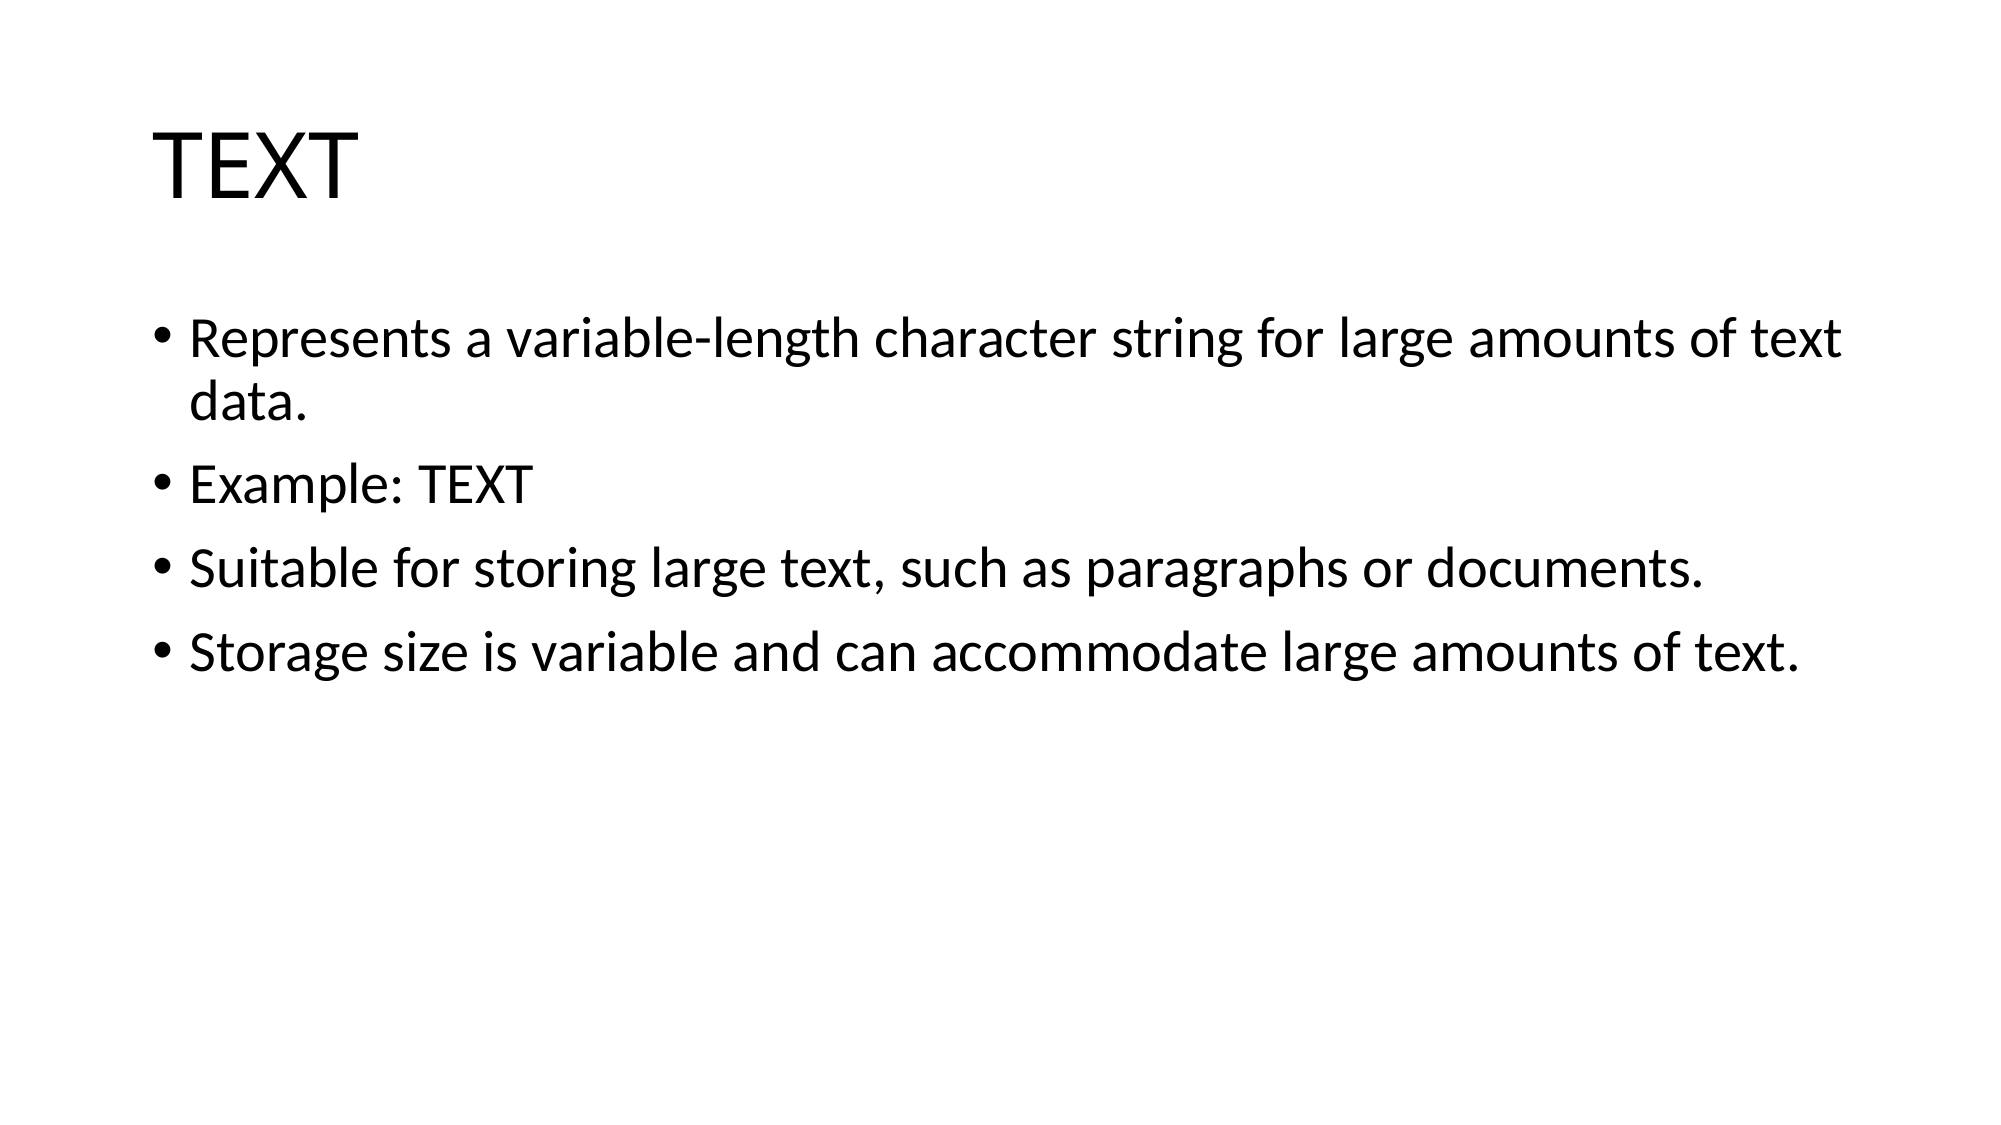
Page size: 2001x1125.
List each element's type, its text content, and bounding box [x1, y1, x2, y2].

list Represents a variable-length character string for large amounts of text data. Example: TEXT Suitable for storing large text, such as paragraphs or documents. Storage size is variable and can accommodate large amounts of text. [137, 299, 1863, 1014]
title TEXT [137, 59, 1863, 278]
